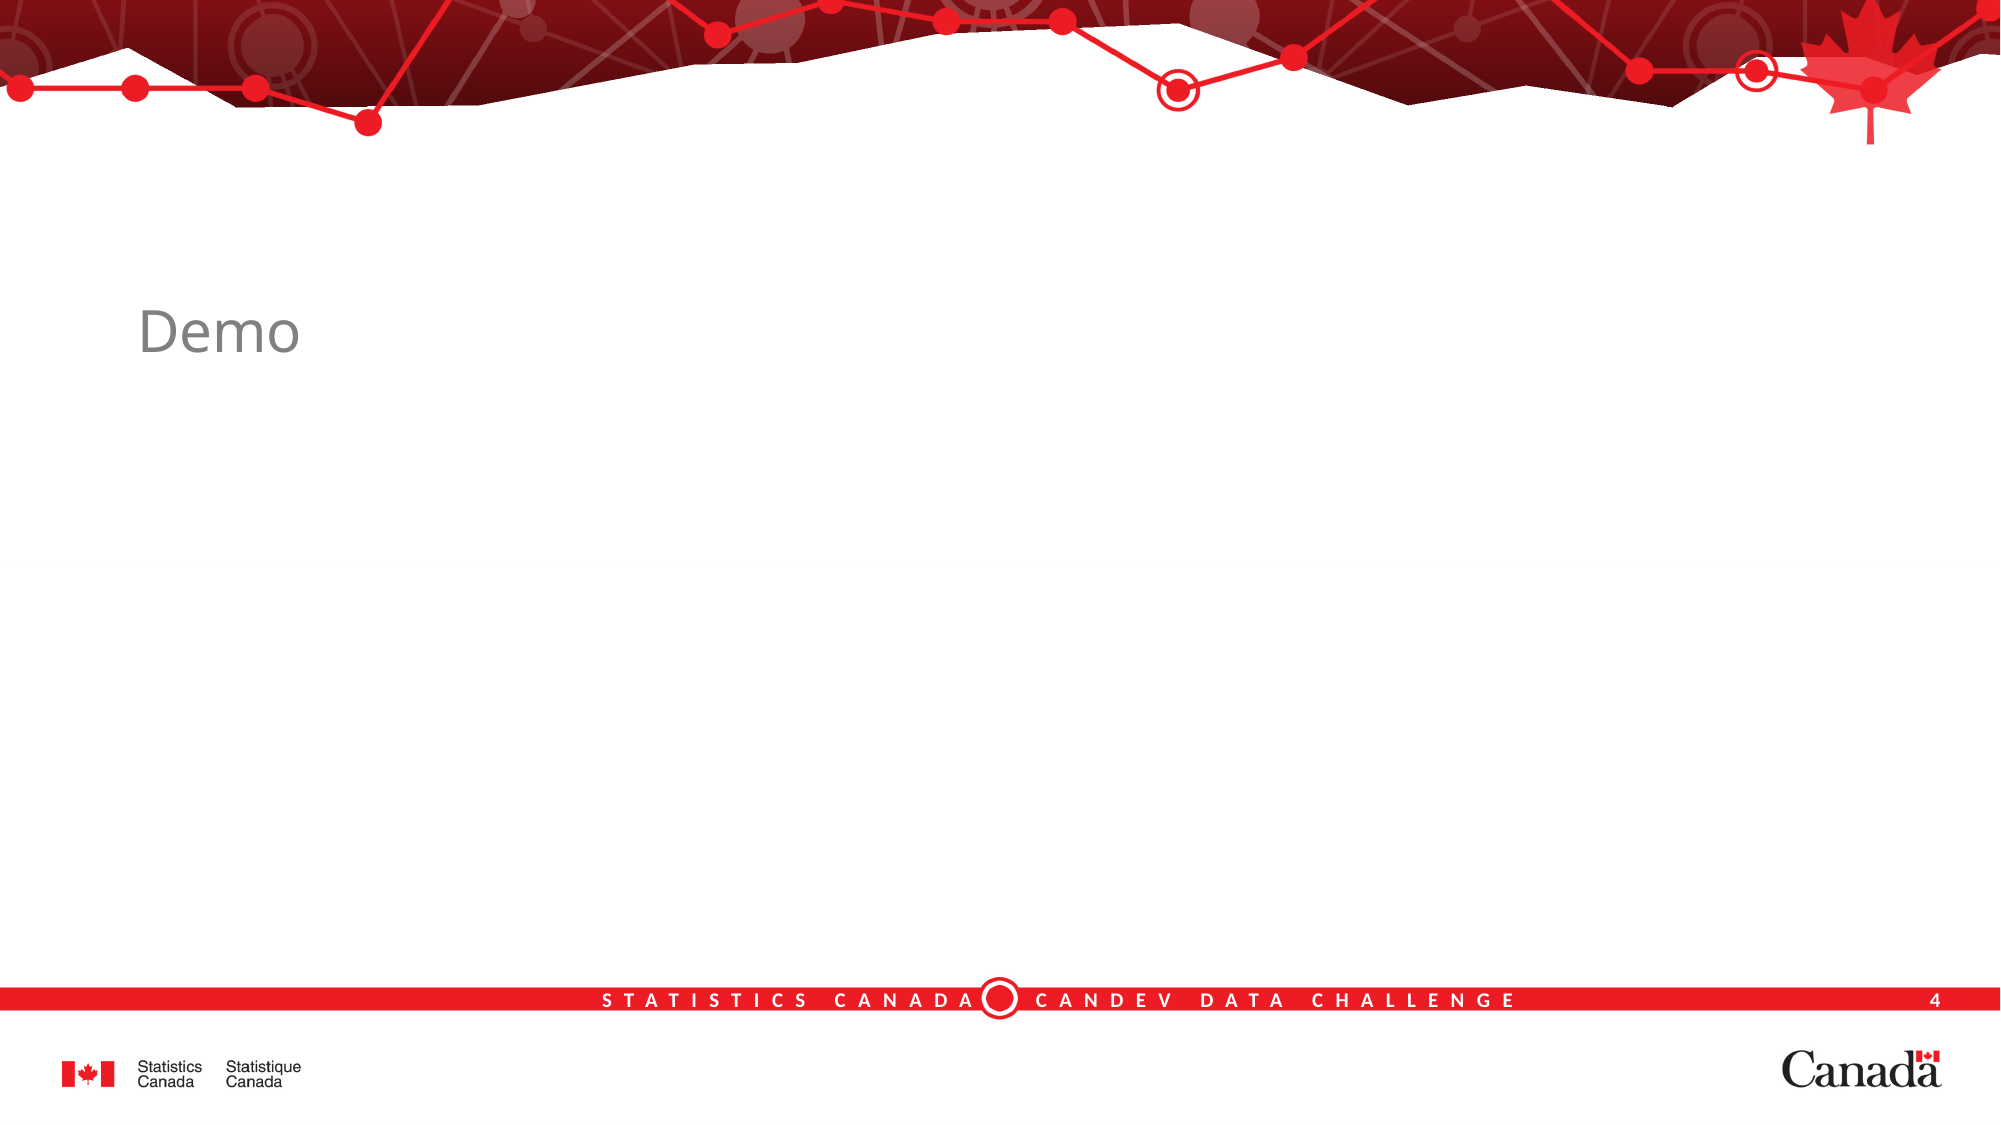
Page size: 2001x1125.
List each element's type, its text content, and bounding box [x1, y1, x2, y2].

text_box <number> [1868, 979, 1956, 1018]
text_box STATISTICS CANADA CANDEV DATA CHALLENGE [548, 979, 1567, 1018]
picture [0, 0, 2001, 1125]
text_box Demo [122, 287, 1864, 964]
